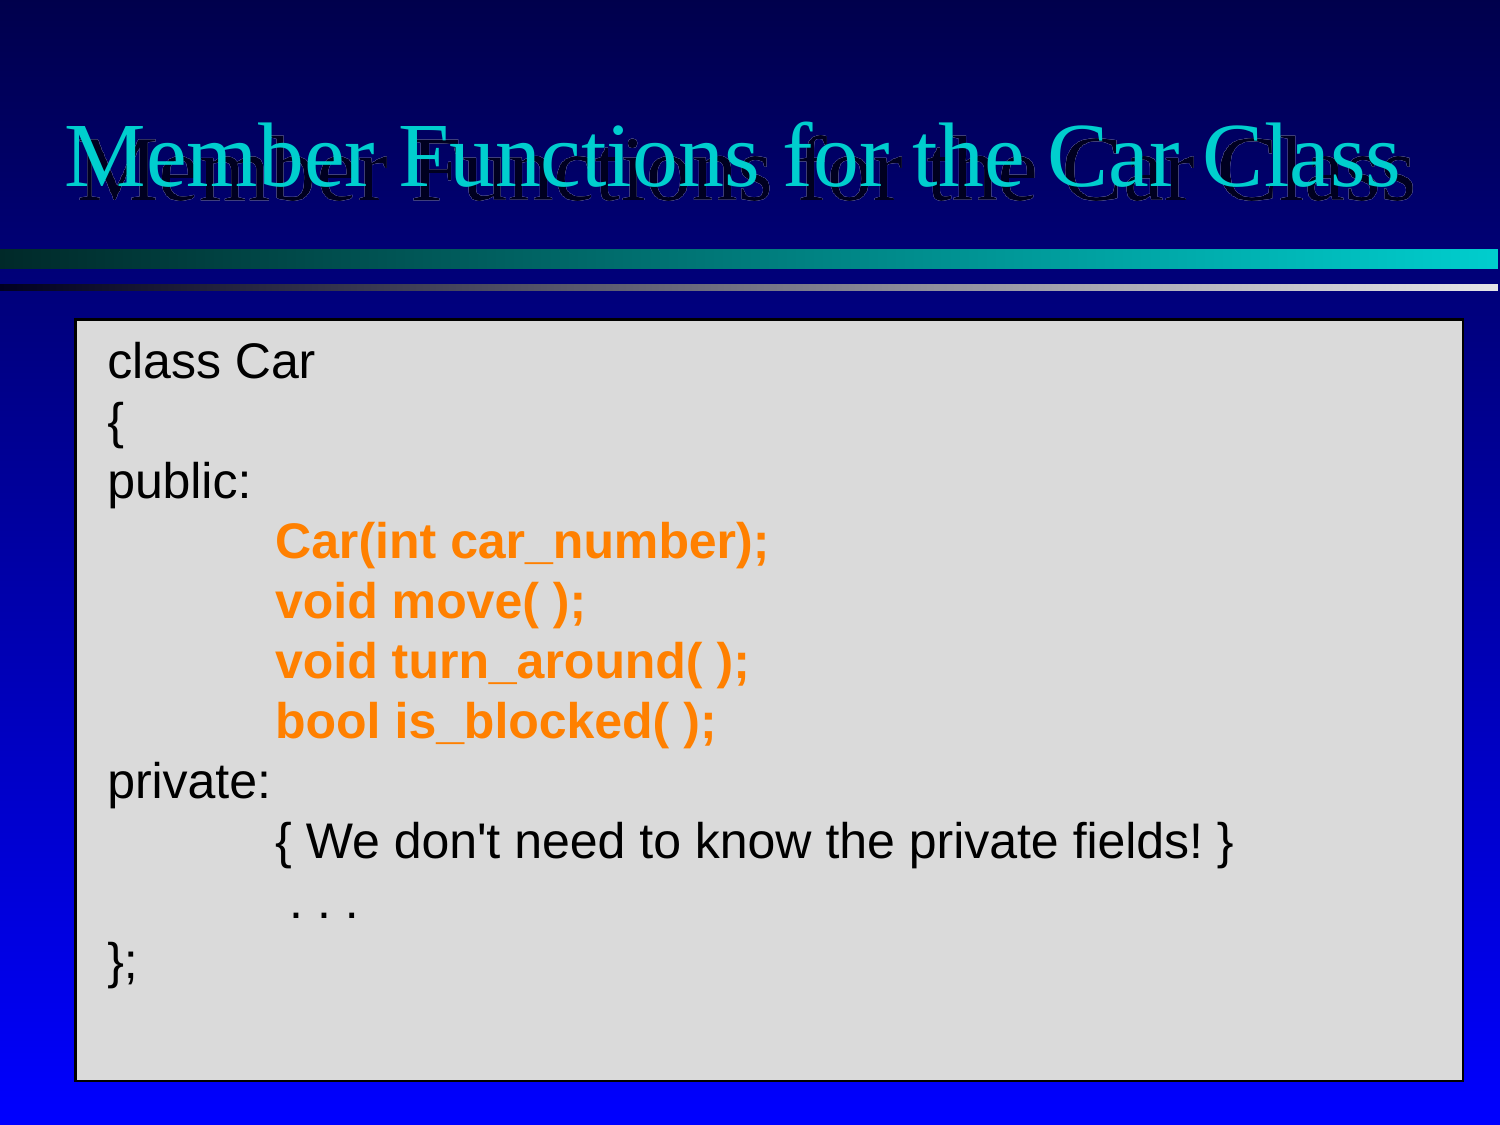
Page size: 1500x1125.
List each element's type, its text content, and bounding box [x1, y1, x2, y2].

title Member Functions for the Car Class [49, 55, 1456, 245]
text_box [75, 319, 1464, 1081]
text_box class Car { public: Car(int car_number); void move( ); void turn_around( ); bool is_blocked( ); private: { We don't need to know the private fields! } . . . }; [92, 321, 1498, 1117]
